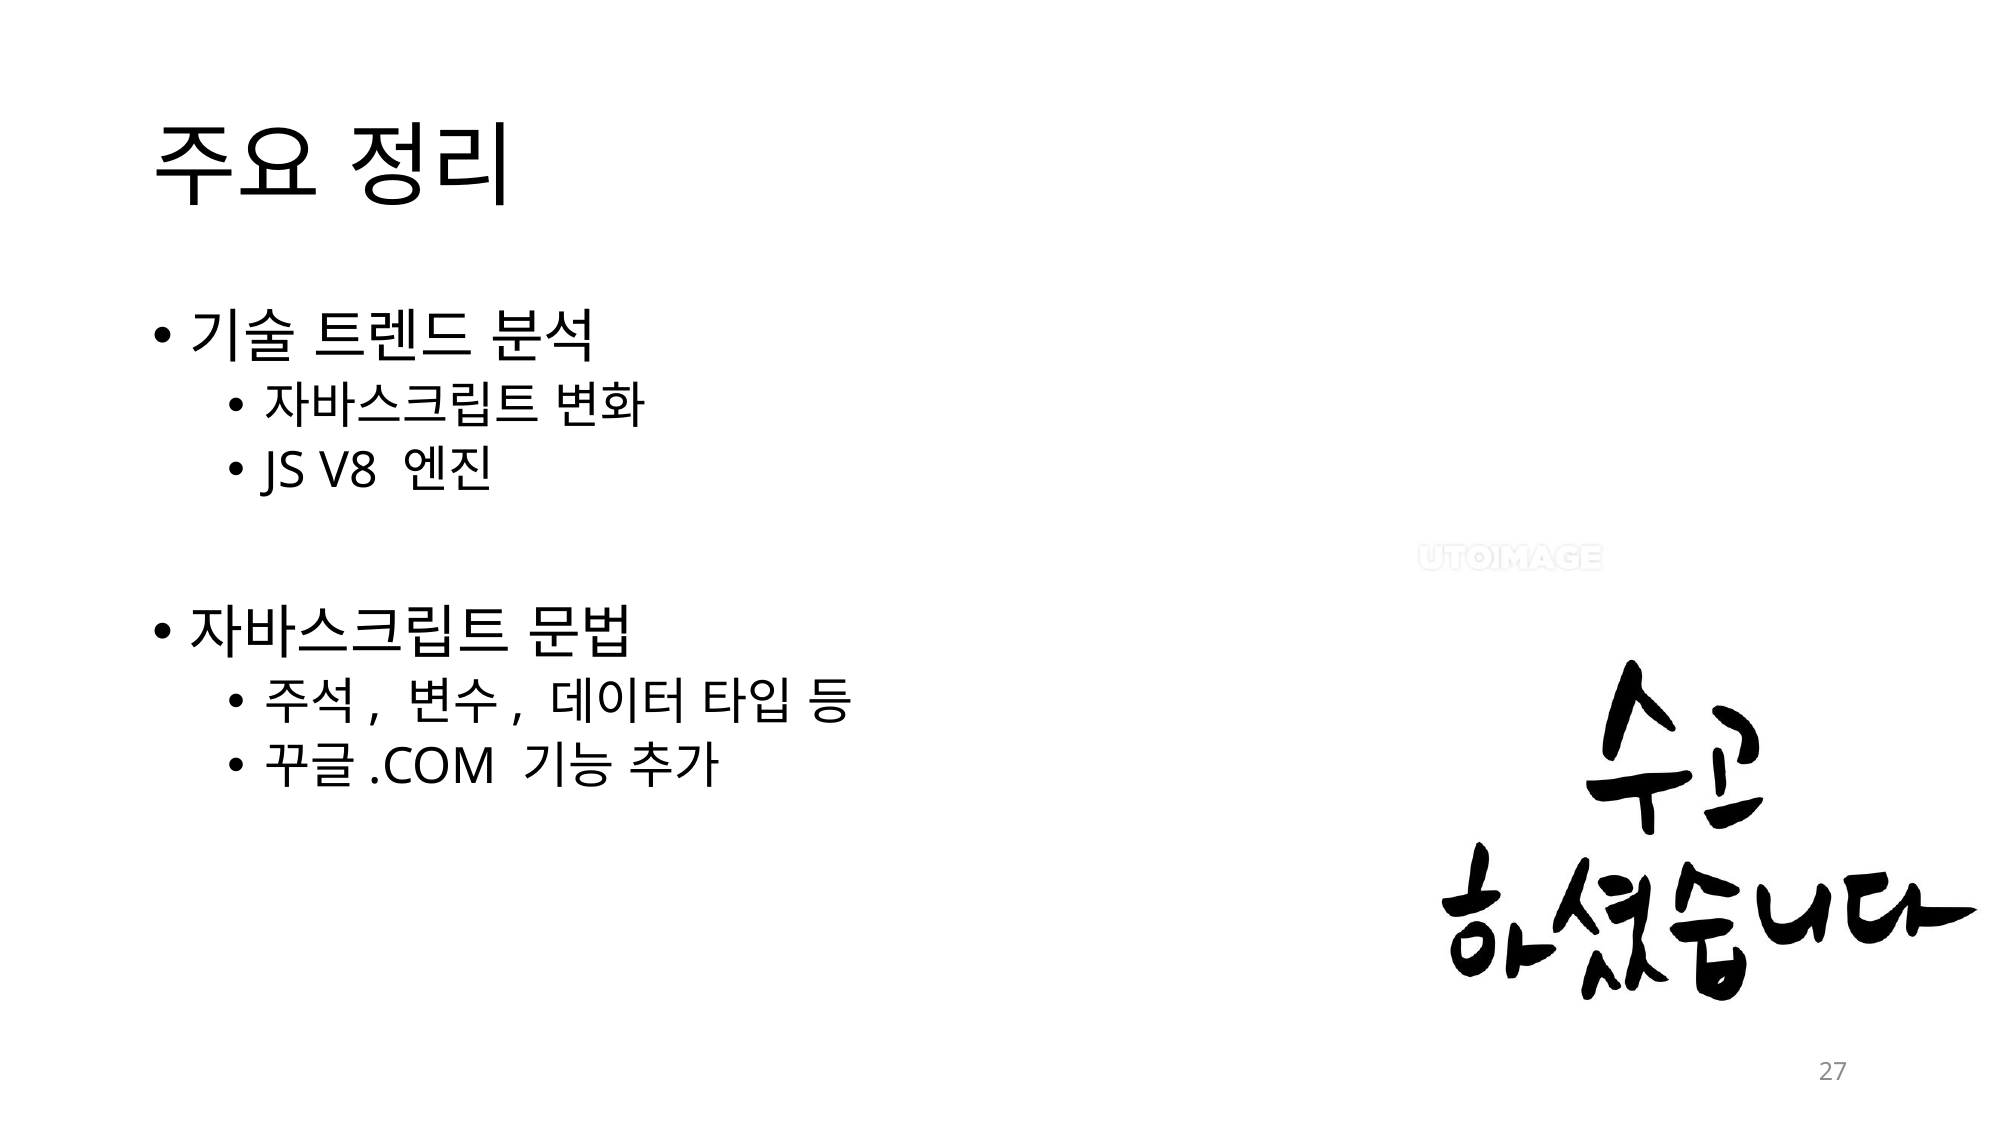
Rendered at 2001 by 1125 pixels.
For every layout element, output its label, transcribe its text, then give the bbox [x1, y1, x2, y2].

title 주요 정리 [137, 59, 1863, 278]
picture [1397, 522, 2000, 1125]
list 기술 트렌드 분석 자바스크립트 변화 JS V8 엔진 자바스크립트 문법 주석, 변수, 데이터 타입 등 꾸글.COM 기능 추가 [137, 299, 1863, 1066]
